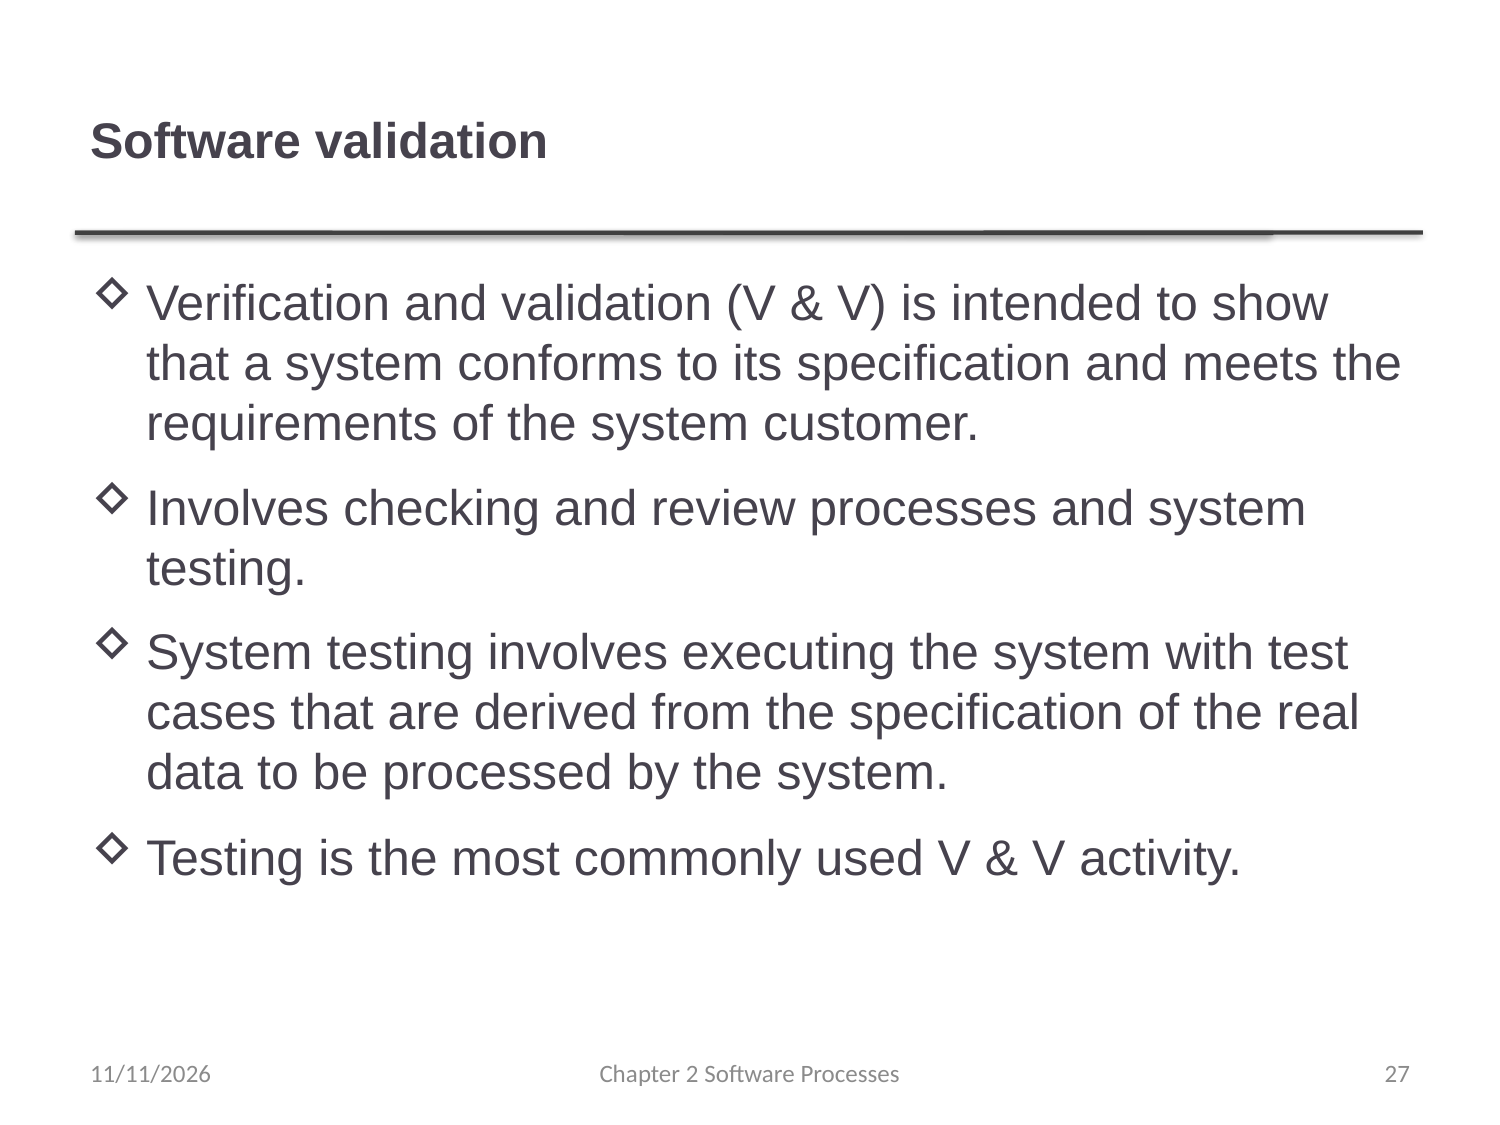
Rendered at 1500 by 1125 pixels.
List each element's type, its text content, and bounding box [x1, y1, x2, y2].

slide_number 27 [1074, 1042, 1425, 1103]
list Verification and validation (V & V) is intended to show that a system conforms to its specification and meets the requirements of the system customer. Involves checking and review processes and system testing. System testing involves executing the system with test cases that are derived from the specification of the real data to be processed by the system. Testing is the most commonly used V & V activity. [75, 262, 1425, 1005]
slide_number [75, 1042, 425, 1103]
title Software validation [74, 44, 1272, 233]
footer Chapter 2 Software Processes [512, 1042, 988, 1103]
